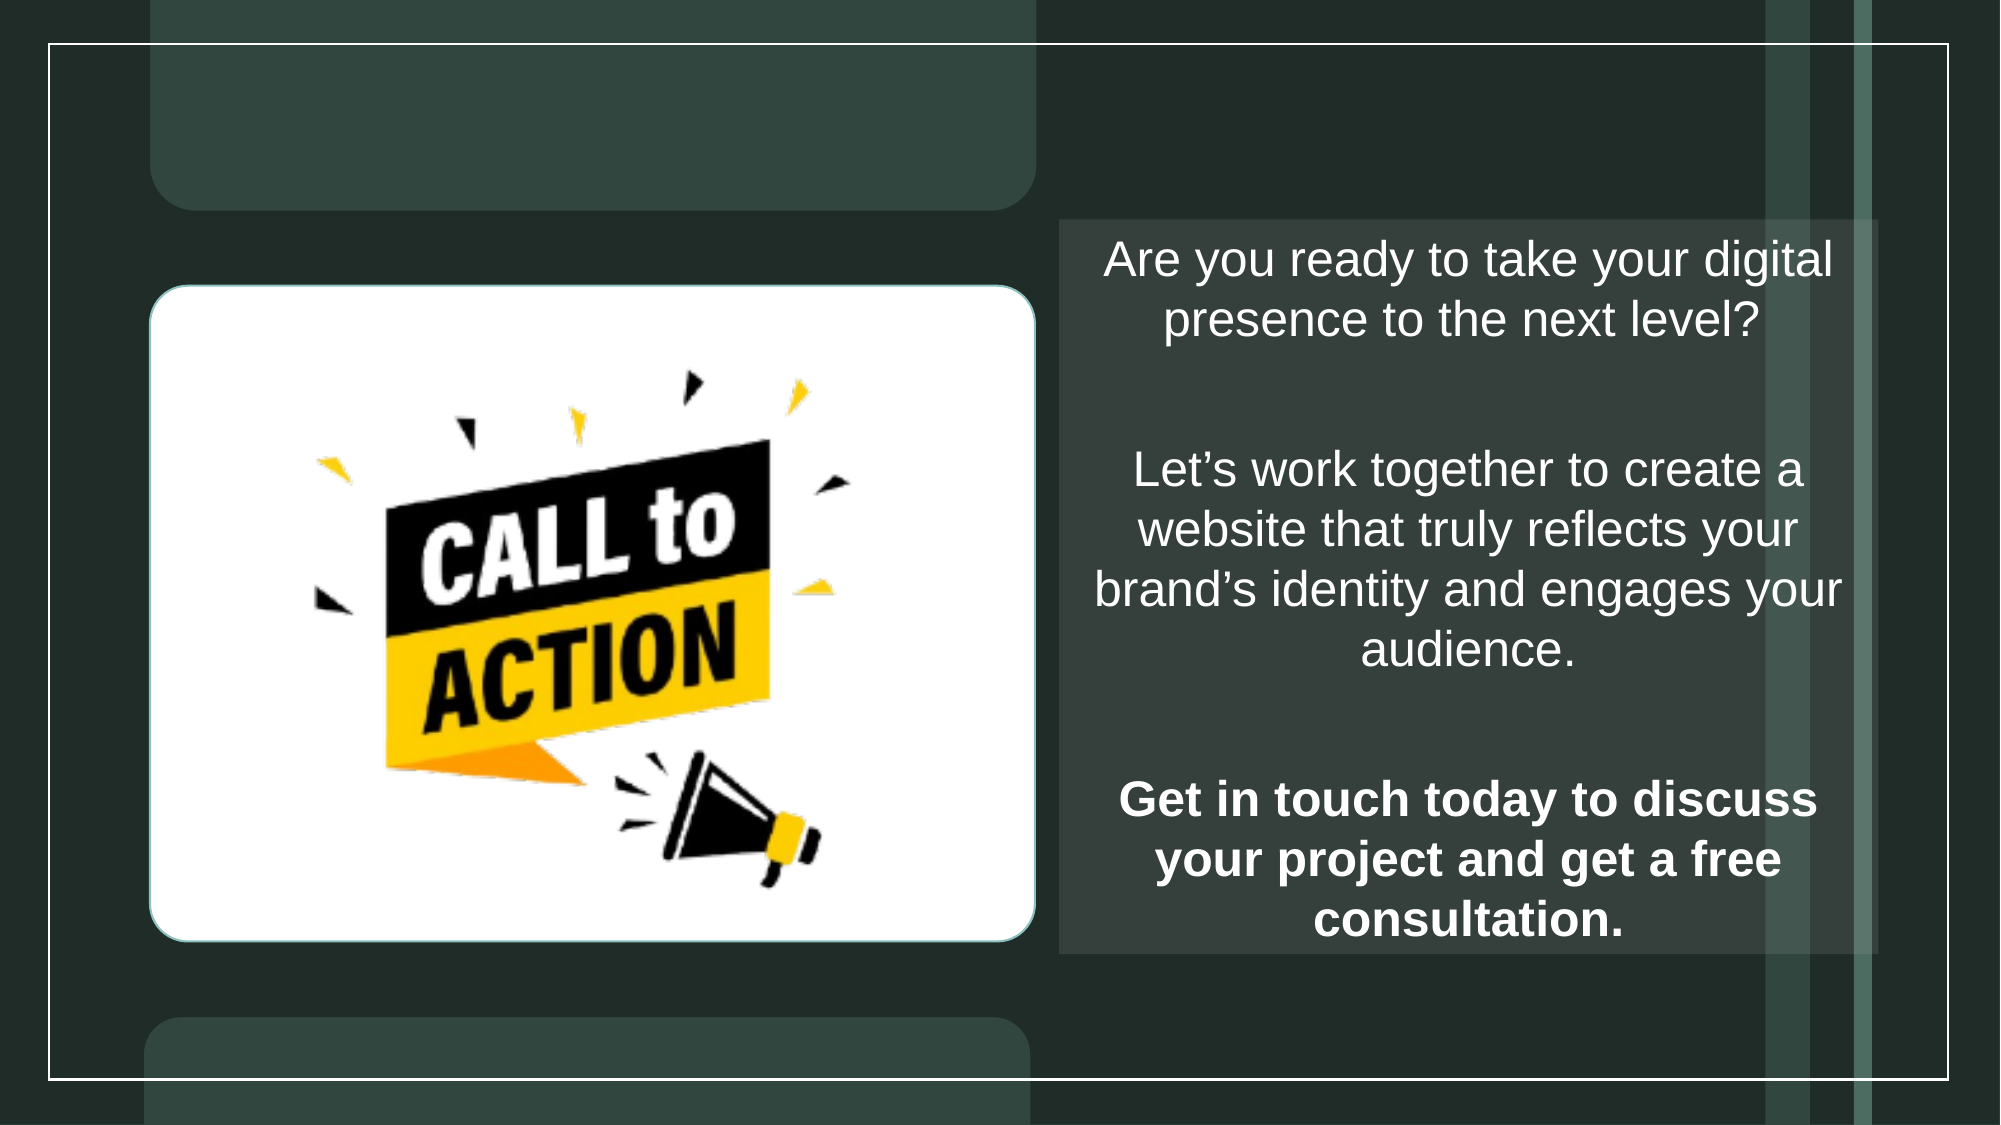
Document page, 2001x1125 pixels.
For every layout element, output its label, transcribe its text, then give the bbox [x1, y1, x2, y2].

text_box Are you ready to take your digital presence to the next level? Let’s work together to create a website that truly reflects your brand’s identity and engages your audience. Get in touch today to discuss your project and get a free consultation. [1059, 219, 1879, 955]
picture [155, 315, 1000, 942]
text_box [148, 284, 1036, 943]
